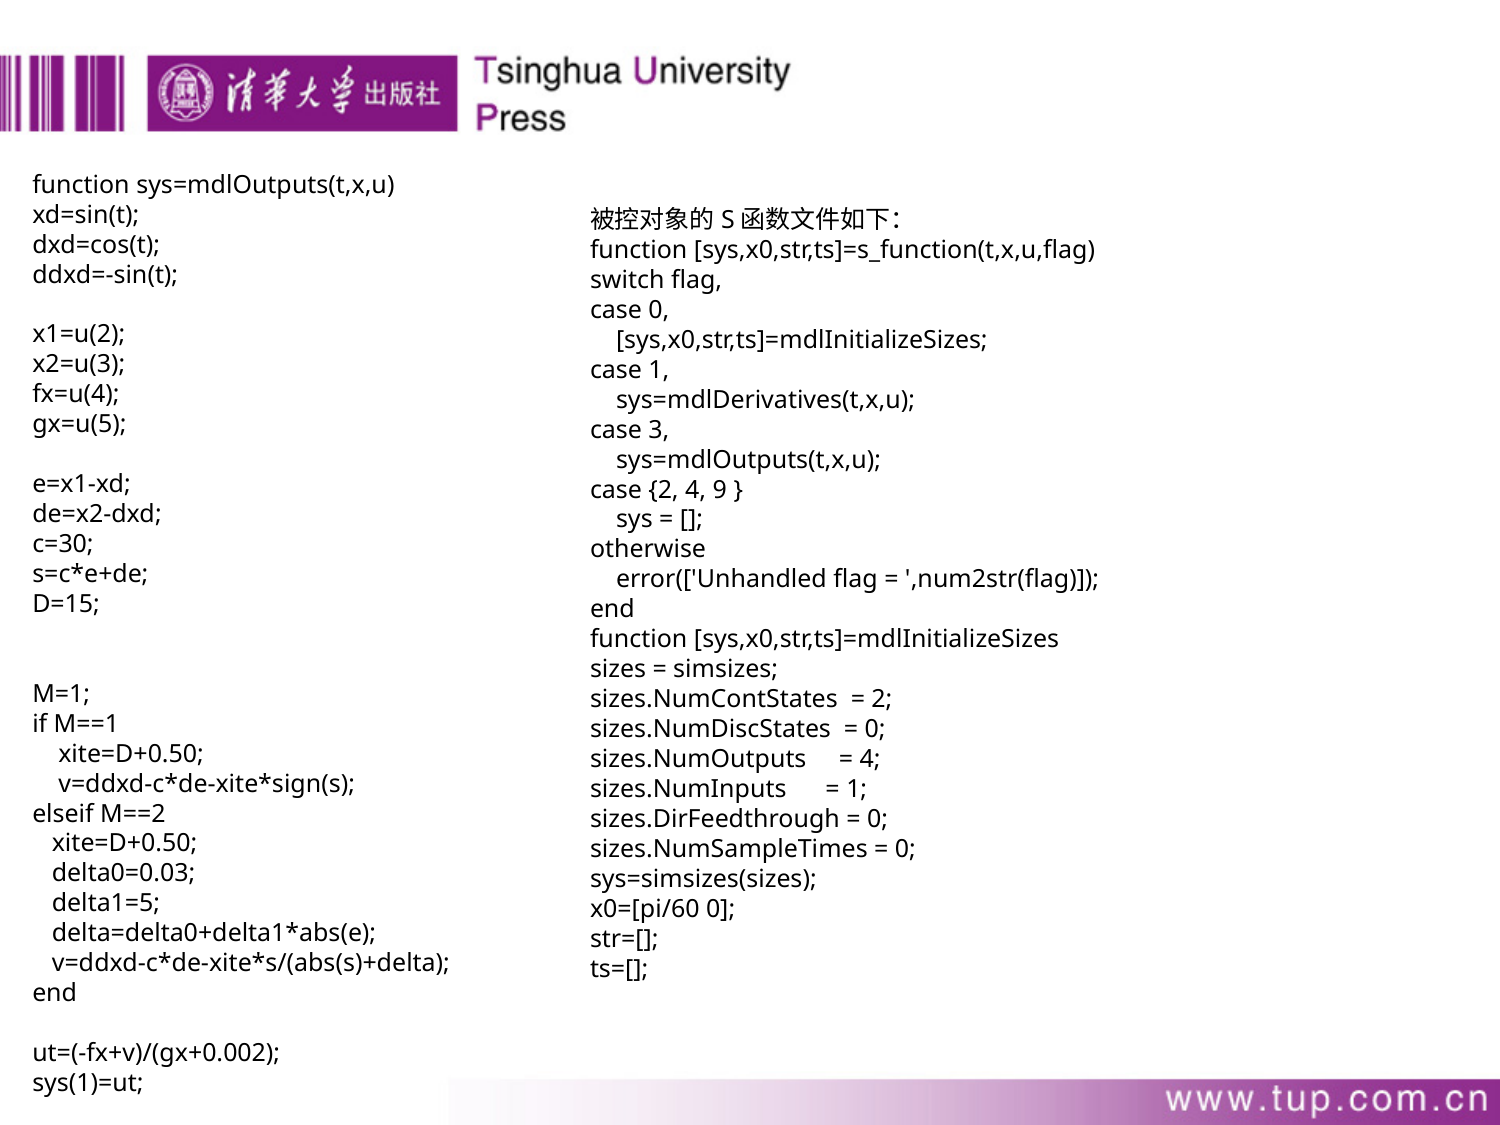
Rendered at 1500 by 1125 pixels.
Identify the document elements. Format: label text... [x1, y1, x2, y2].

text_box 被控对象的S函数文件如下： function [sys,x0,str,ts]=s_function(t,x,u,flag) switch flag, case 0, [sys,x0,str,ts]=mdlInitializeSizes; case 1, sys=mdlDerivatives(t,x,u); case 3, sys=mdlOutputs(t,x,u); case {2, 4, 9 } sys = []; otherwise error(['Unhandled flag = ',num2str(flag)]); end function [sys,x0,str,ts]=mdlInitializeSizes sizes = simsizes; sizes.NumContStates = 2; sizes.NumDiscStates = 0; sizes.NumOutputs = 4; sizes.NumInputs = 1; sizes.DirFeedthrough = 0; sizes.NumSampleTimes = 0; sys=simsizes(sizes); x0=[pi/60 0]; str=[]; ts=[]; [575, 196, 1326, 990]
picture [0, 34, 1500, 149]
text_box function sys=mdlOutputs(t,x,u) xd=sin(t); dxd=cos(t); ddxd=-sin(t); x1=u(2); x2=u(3); fx=u(4); gx=u(5); e=x1-xd; de=x2-dxd; c=30; s=c*e+de; D=15; M=1; if M==1 xite=D+0.50; v=ddxd-c*de-xite*sign(s); elseif M==2 xite=D+0.50; delta0=0.03; delta1=5; delta=delta0+delta1*abs(e); v=ddxd-c*de-xite*s/(abs(s)+delta); end ut=(-fx+v)/(gx+0.002); sys(1)=ut; [17, 160, 768, 1104]
picture [0, 1059, 1500, 1125]
